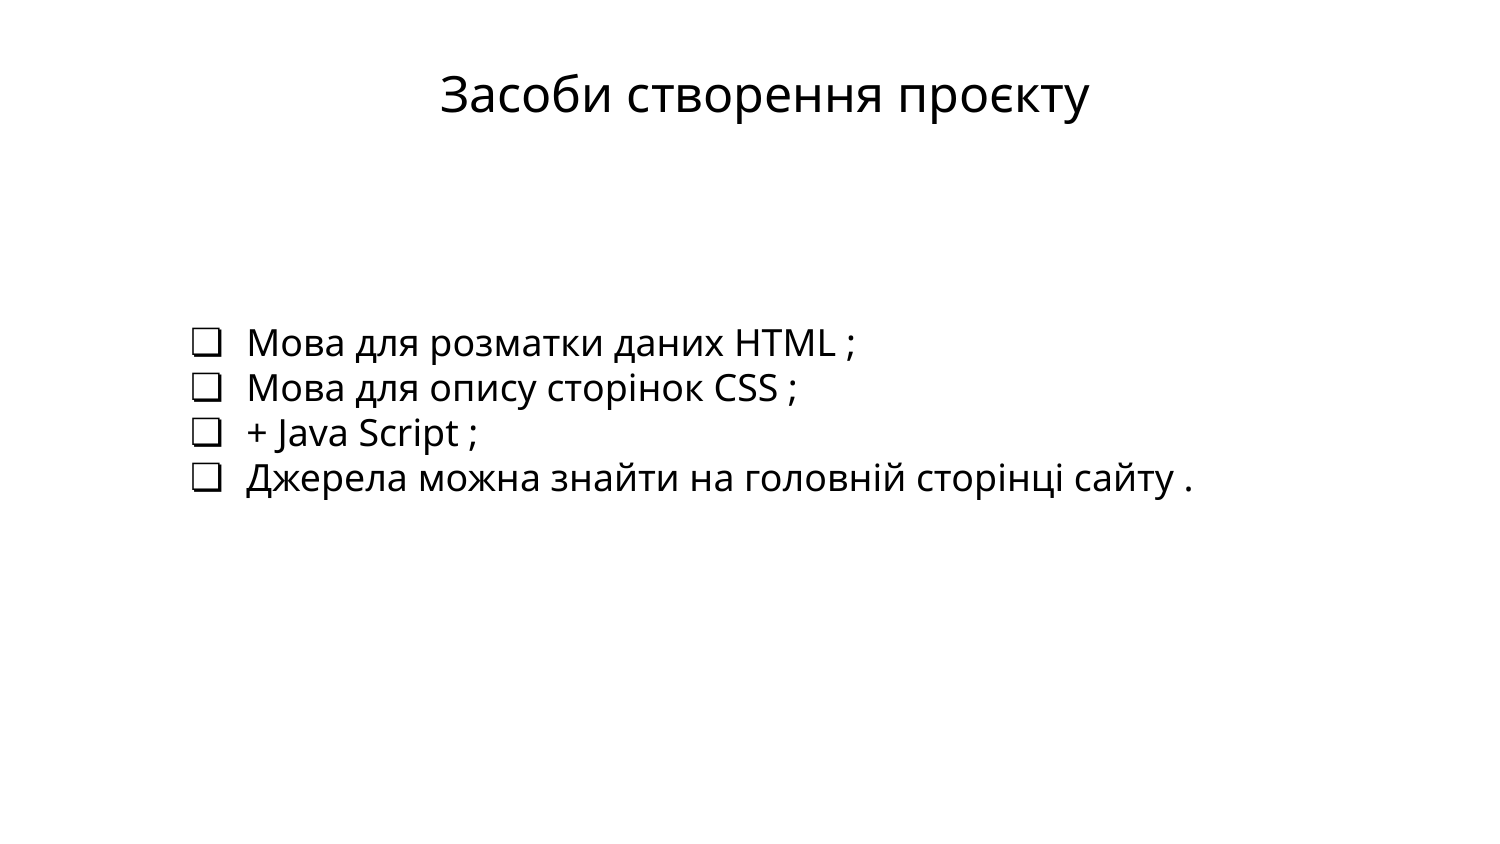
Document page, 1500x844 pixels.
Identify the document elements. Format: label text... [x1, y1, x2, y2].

text_box Мова для розматки даних HTML ; Мова для опису сторінок CSS ; + Java Script ; Джерела можна знайти на головній сторінці сайту . [156, 303, 1429, 782]
text_box Засоби створення проєкту [125, 47, 1357, 171]
